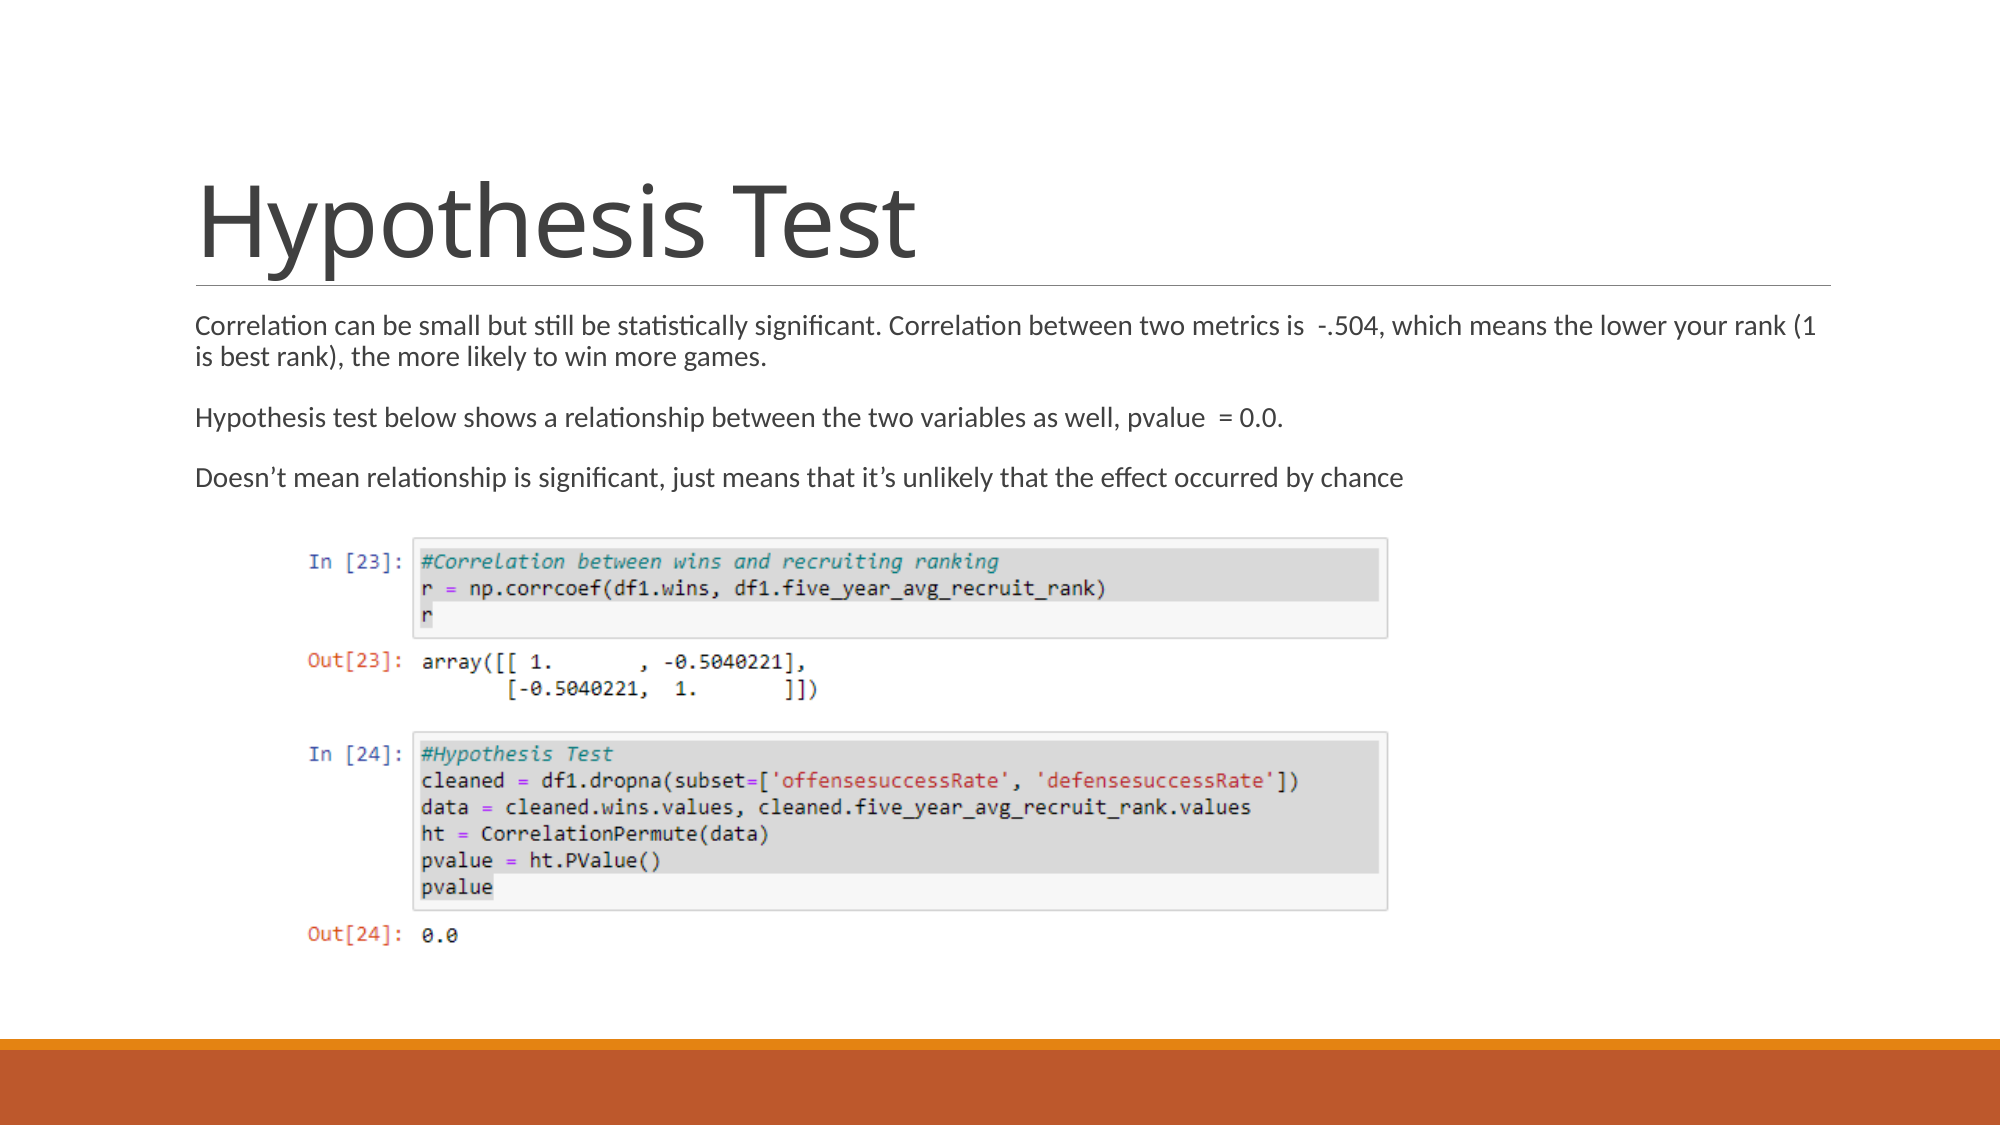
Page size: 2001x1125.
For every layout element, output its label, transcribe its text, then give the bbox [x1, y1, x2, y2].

picture [274, 535, 1398, 964]
list Correlation can be small but still be statistically significant. Correlation between two metrics is -.504, which means the lower your rank (1 is best rank), the more likely to win more games. Hypothesis test below shows a relationship between the two variables as well, pvalue = 0.0. Doesn’t mean relationship is significant, just means that it’s unlikely that the effect occurred by chance [180, 302, 1830, 963]
title Hypothesis Test [180, 47, 1830, 285]
